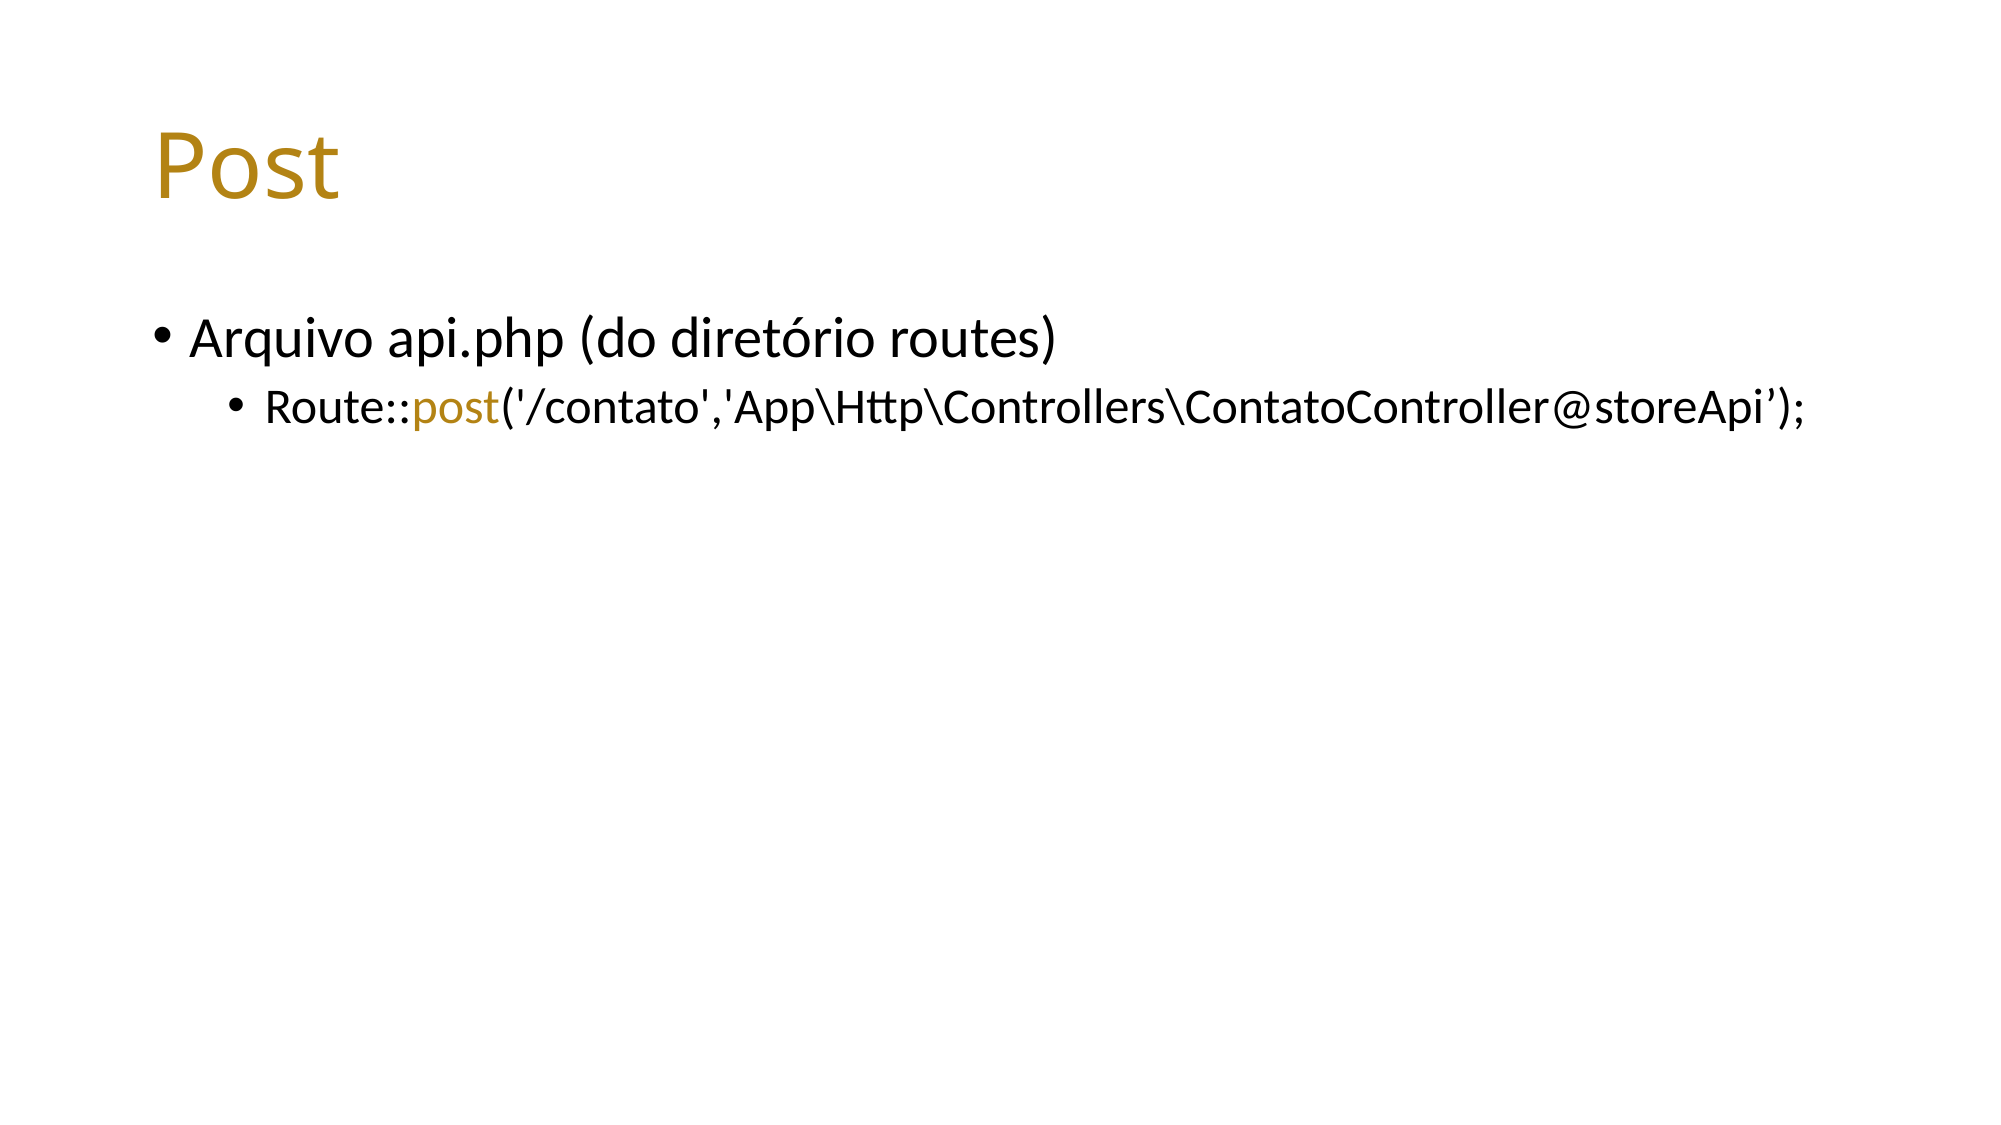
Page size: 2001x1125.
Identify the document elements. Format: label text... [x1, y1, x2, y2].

list Arquivo api.php (do diretório routes) Route::post('/contato','App\Http\Controllers\ContatoController@storeApi’); [137, 299, 1863, 1014]
title Post [137, 59, 1863, 278]
